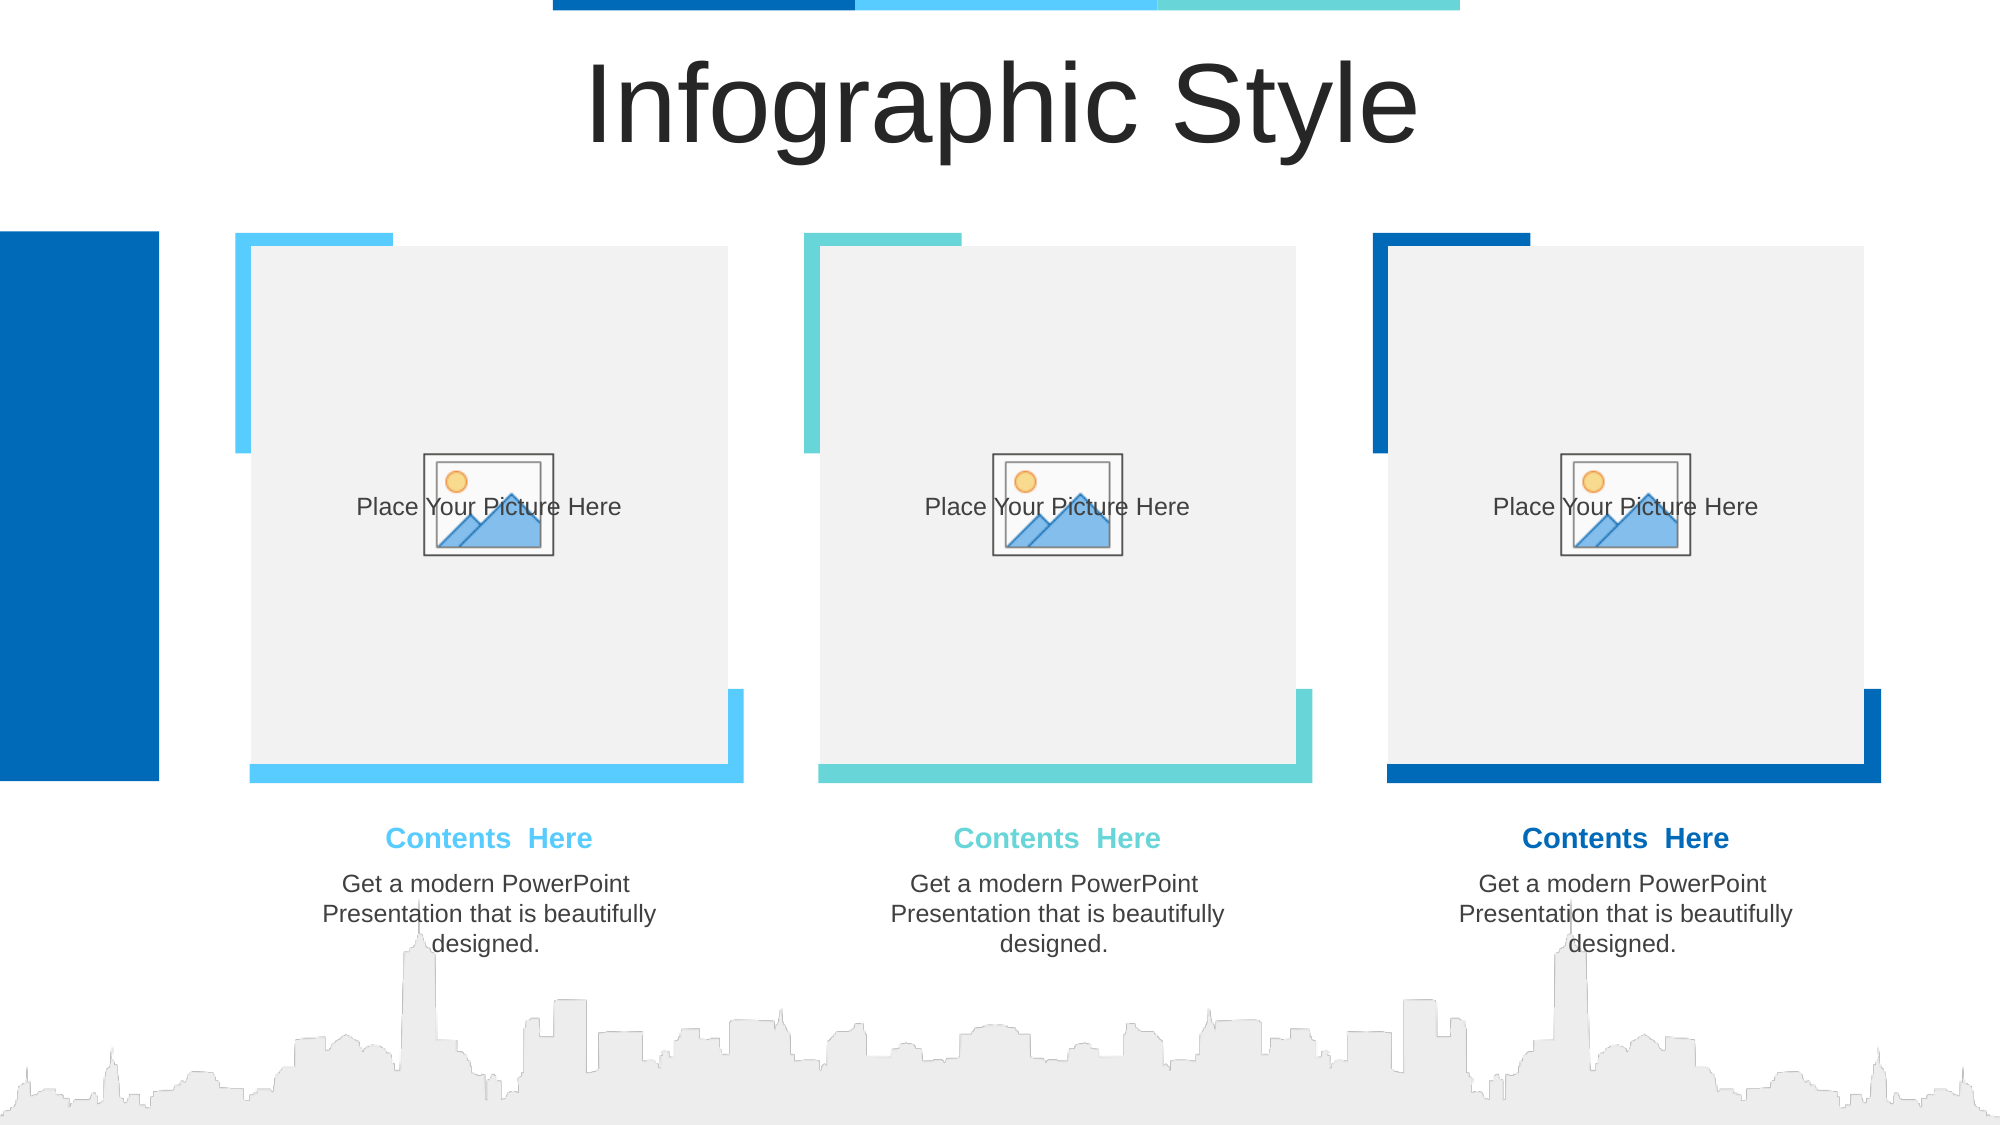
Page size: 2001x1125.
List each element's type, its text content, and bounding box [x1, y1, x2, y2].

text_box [853, 811, 1262, 967]
picture [0, 898, 2000, 1125]
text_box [285, 811, 694, 967]
list Infographic Style [53, 47, 1952, 166]
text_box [1422, 811, 1830, 967]
picture [1387, 246, 1865, 765]
picture [251, 246, 728, 765]
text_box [552, 0, 1460, 11]
picture [819, 246, 1296, 765]
